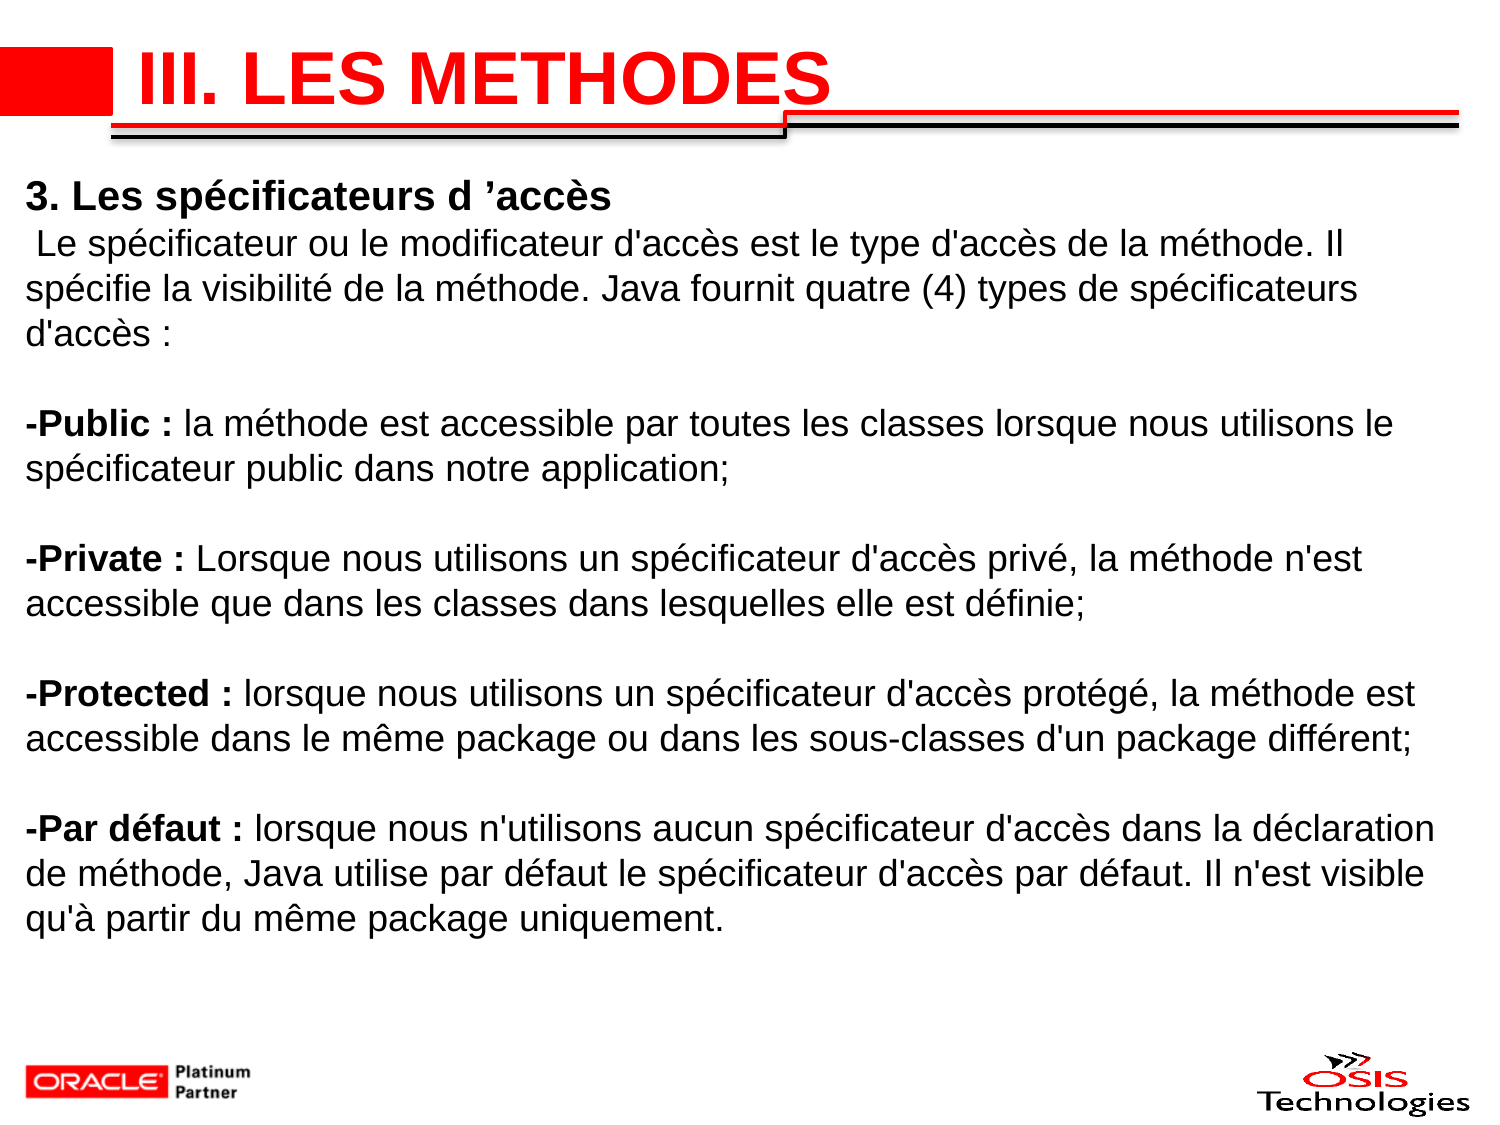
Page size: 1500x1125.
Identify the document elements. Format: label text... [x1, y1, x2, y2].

picture [10, 1049, 266, 1116]
text_box 3. Les spécificateurs d ’accès Le spécificateur ou le modificateur d'accès est le type d'accès de la méthode. Il spécifie la visibilité de la méthode. Java fournit quatre (4) types de spécificateurs d'accès : -Public : la méthode est accessible par toutes les classes lorsque nous utilisons le spécificateur public dans notre application; -Private : Lorsque nous utilisons un spécificateur d'accès privé, la méthode n'est accessible que dans les classes dans lesquelles elle est définie; -Protected : lorsque nous utilisons un spécificateur d'accès protégé, la méthode est accessible dans le même package ou dans les sous-classes d'un package différent; -Par défaut : lorsque nous n'utilisons aucun spécificateur d'accès dans la déclaration de méthode, Java utilise par défaut le spécificateur d'accès par défaut. Il n'est visible qu'à partir du même package uniquement. [10, 161, 1490, 1125]
title III. LES METHODES [122, 22, 1425, 129]
